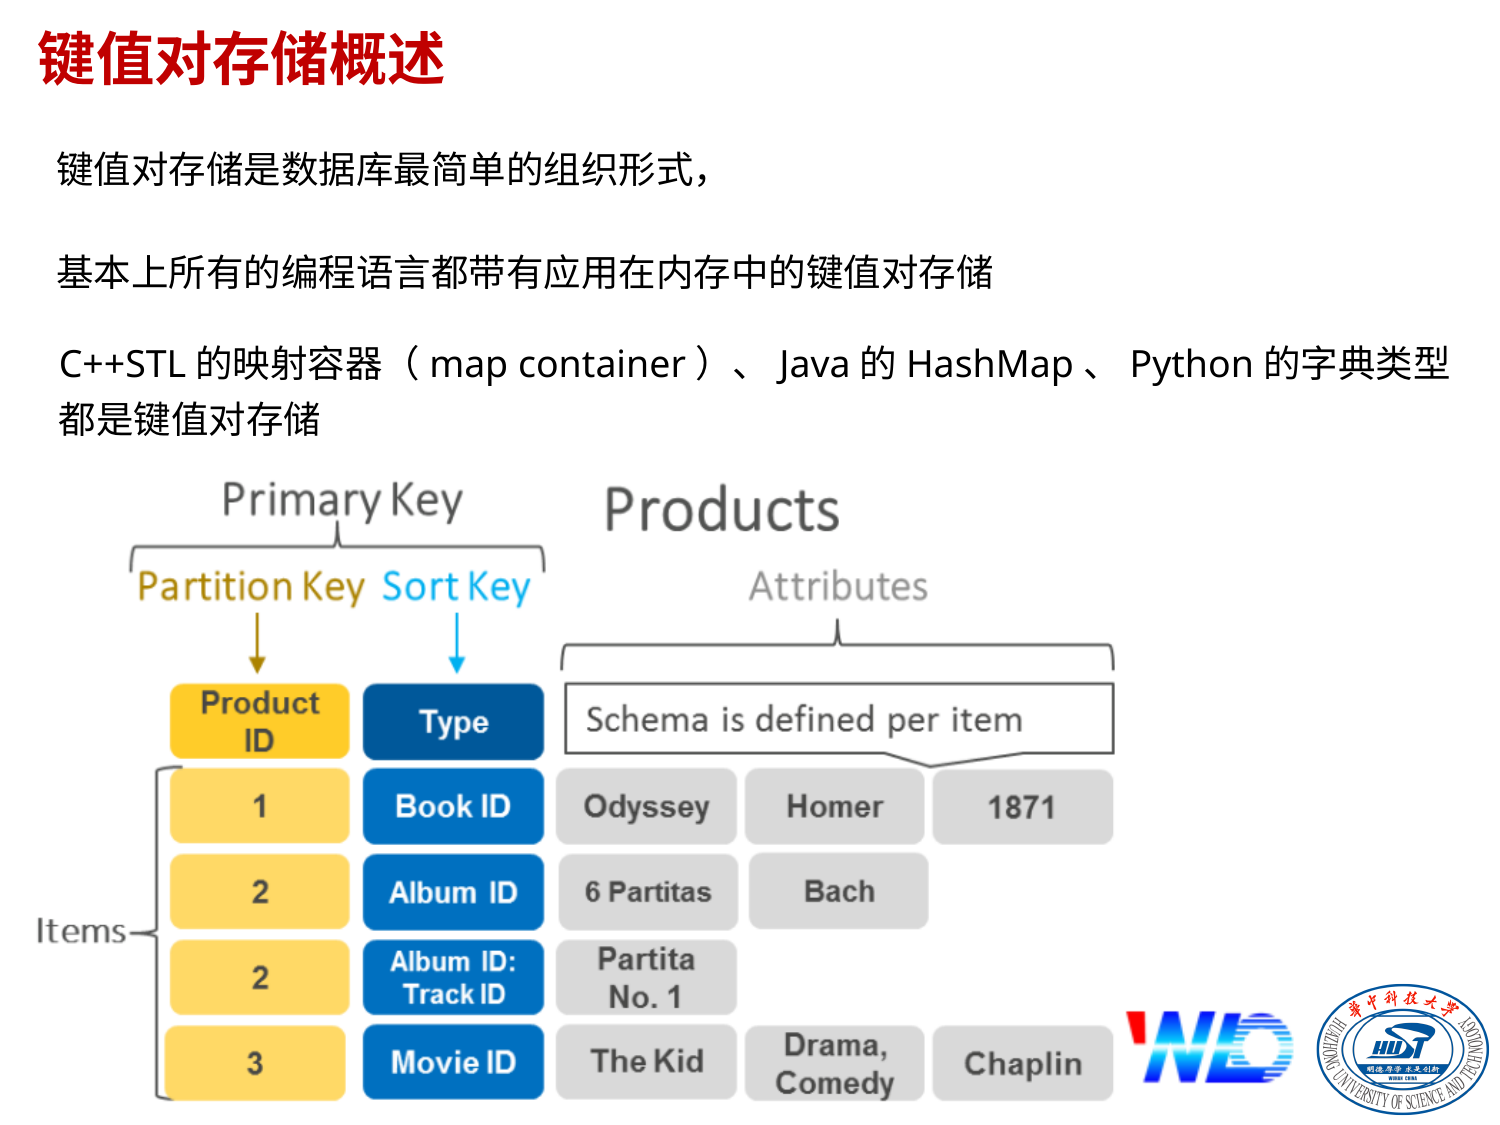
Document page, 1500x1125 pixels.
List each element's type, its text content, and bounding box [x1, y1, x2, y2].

picture [0, 474, 1500, 1125]
text_box C++STL的映射容器（map container）、Java的HashMap、Python的字典类型都是键值对存储 [43, 320, 1500, 505]
text_box 键值对存储概述 [23, 14, 473, 100]
text_box 基本上所有的编程语言都带有应用在内存中的键值对存储 [41, 230, 1030, 302]
text_box 键值对存储是数据库最简单的组织形式， [41, 127, 716, 199]
